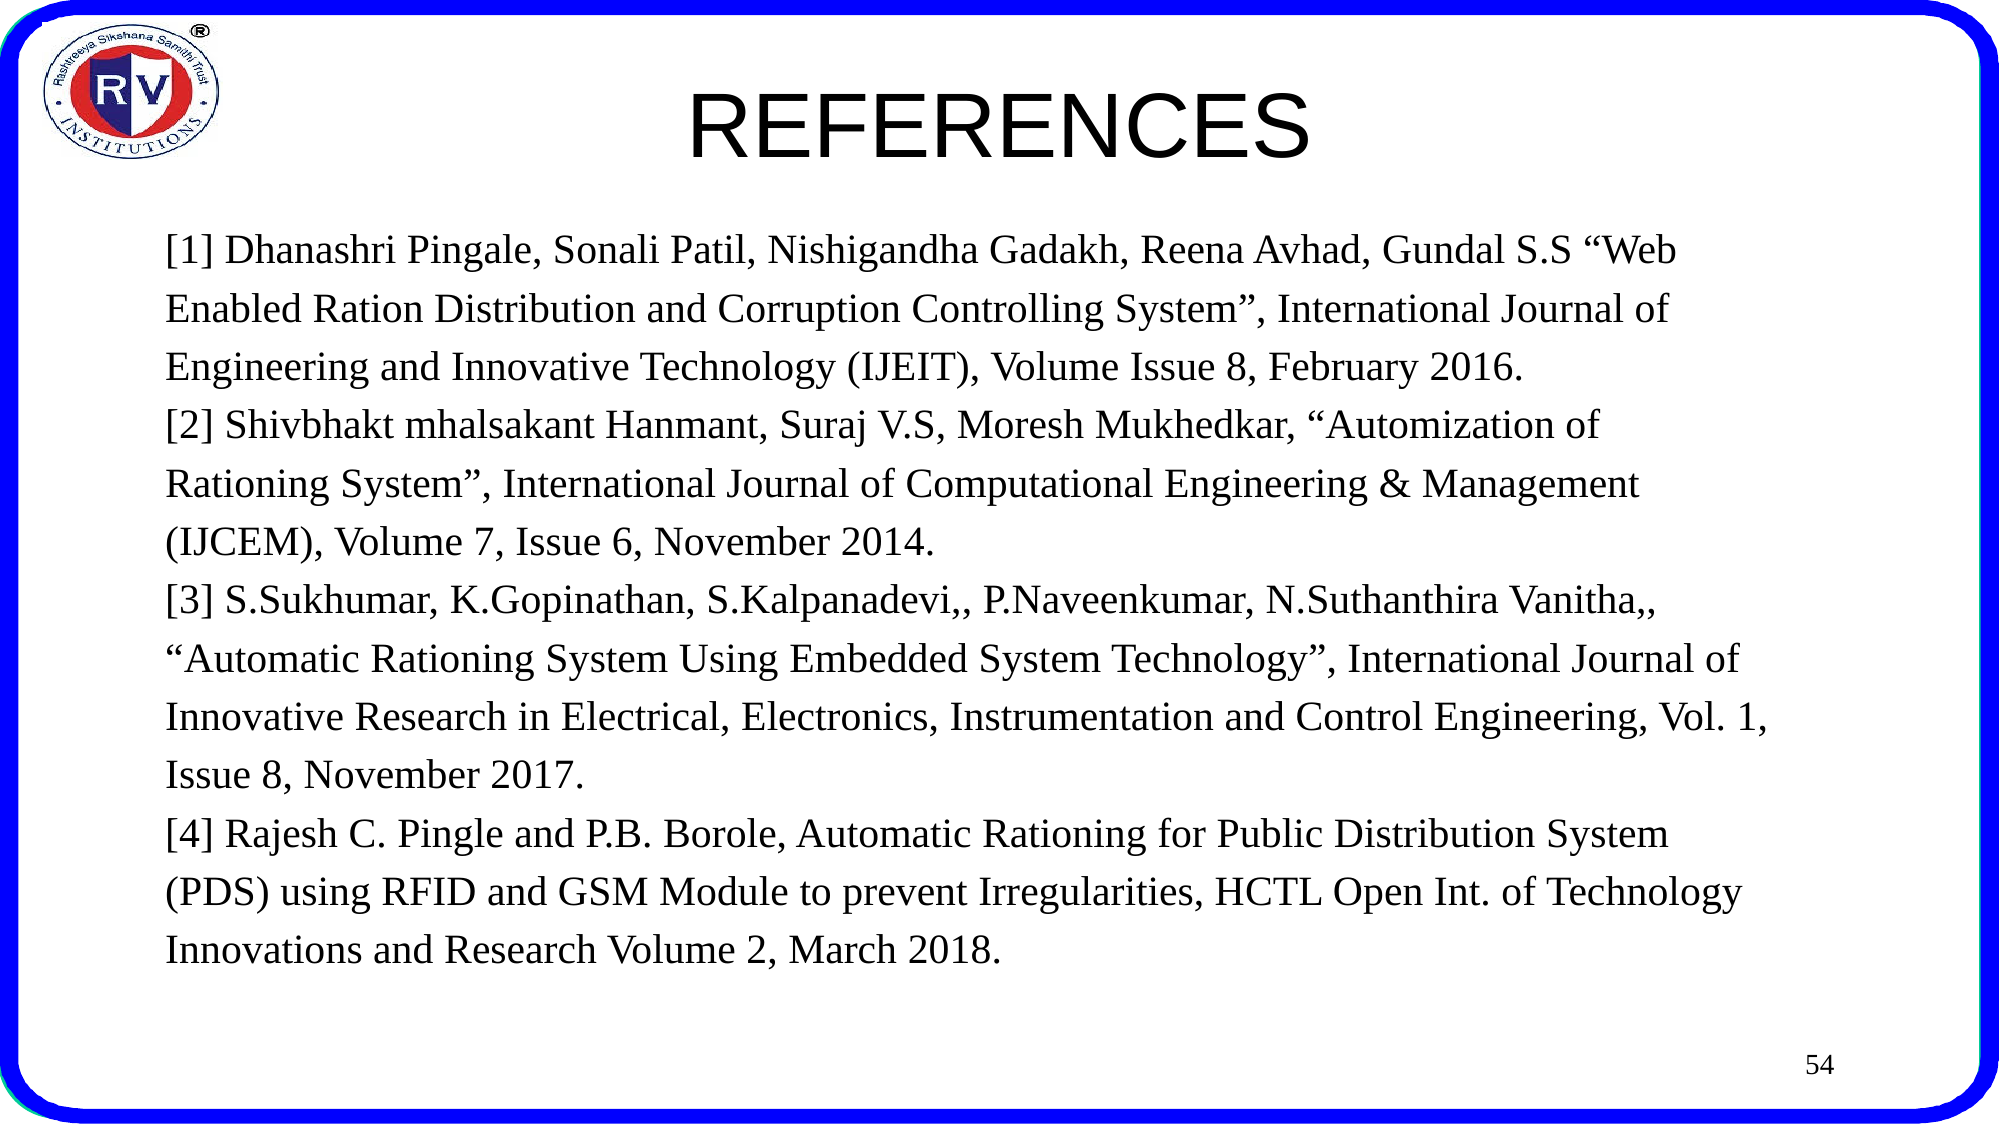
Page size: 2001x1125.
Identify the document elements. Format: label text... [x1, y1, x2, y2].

list [1] Dhanashri Pingale, Sonali Patil, Nishigandha Gadakh, Reena Avhad, Gundal S.S “Web Enabled Ration Distribution and Corruption Controlling System”, International Journal of Engineering and Innovative Technology (IJEIT), Volume Issue 8, February 2016. [2] Shivbhakt mhalsakant Hanmant, Suraj V.S, Moresh Mukhedkar, “Automization of Rationing System”, International Journal of Computational Engineering & Management (IJCEM), Volume 7, Issue 6, November 2014. [3] S.Sukhumar, K.Gopinathan, S.Kalpanadevi,, P.Naveenkumar, N.Suthanthira Vanitha,, “Automatic Rationing System Using Embedded System Technology”, International Journal of Innovative Research in Electrical, Electronics, Instrumentation and Control Engineering, Vol. 1, Issue 8, November 2017. [4] Rajesh C. Pingle and P.B. Borole, Automatic Rationing for Public Distribution System (PDS) using RFID and GSM Module to prevent Irregularities, HCTL Open Int. of Technology Innovations and Research Volume 2, March 2018. [150, 214, 1850, 890]
picture [42, 22, 223, 160]
slide_number 54 [1433, 1025, 1850, 1100]
title REFERENCES [150, 27, 1850, 214]
